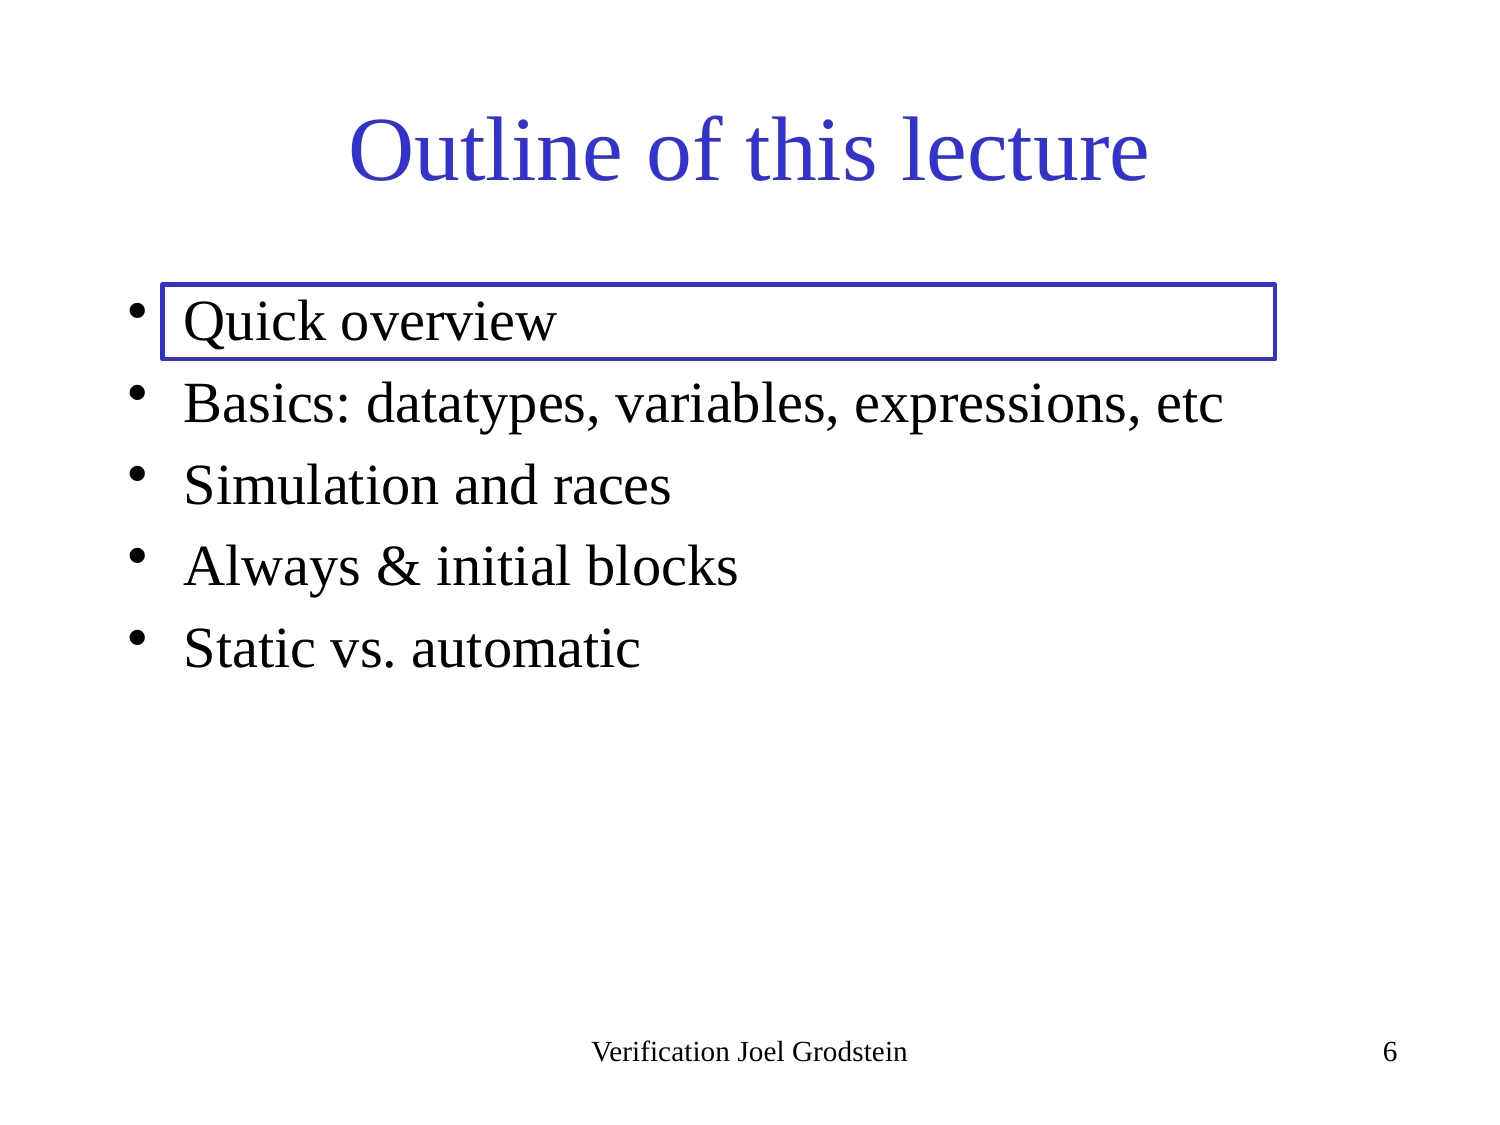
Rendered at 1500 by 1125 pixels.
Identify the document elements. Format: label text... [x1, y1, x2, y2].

footer Verification Joel Grodstein [512, 1024, 988, 1101]
title Outline of this lecture [112, 50, 1388, 238]
text_box [160, 282, 1277, 361]
list Quick overview Basics: datatypes, variables, expressions, etc Simulation and races Always & initial blocks Static vs. automatic [112, 275, 1275, 1000]
